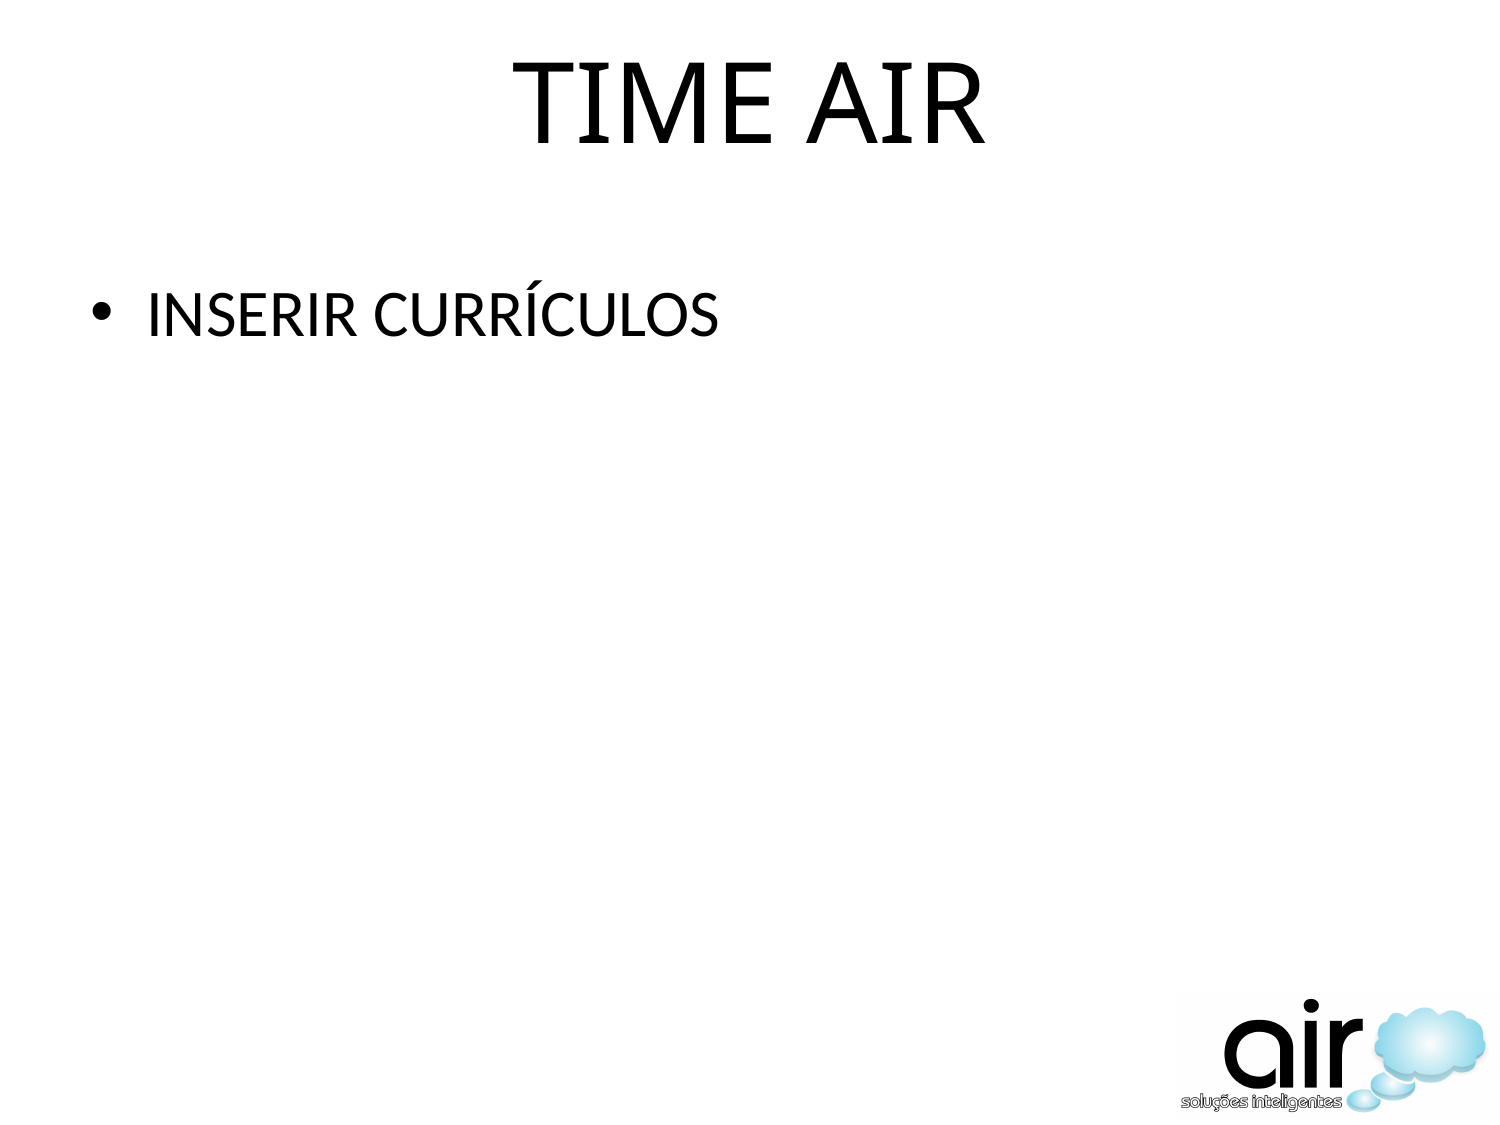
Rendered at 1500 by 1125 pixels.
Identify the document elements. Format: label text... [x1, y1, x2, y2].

picture [1172, 989, 1500, 1122]
list INSERIR CURRÍCULOS [75, 262, 1425, 1005]
title TIME AIR [75, 4, 1425, 193]
